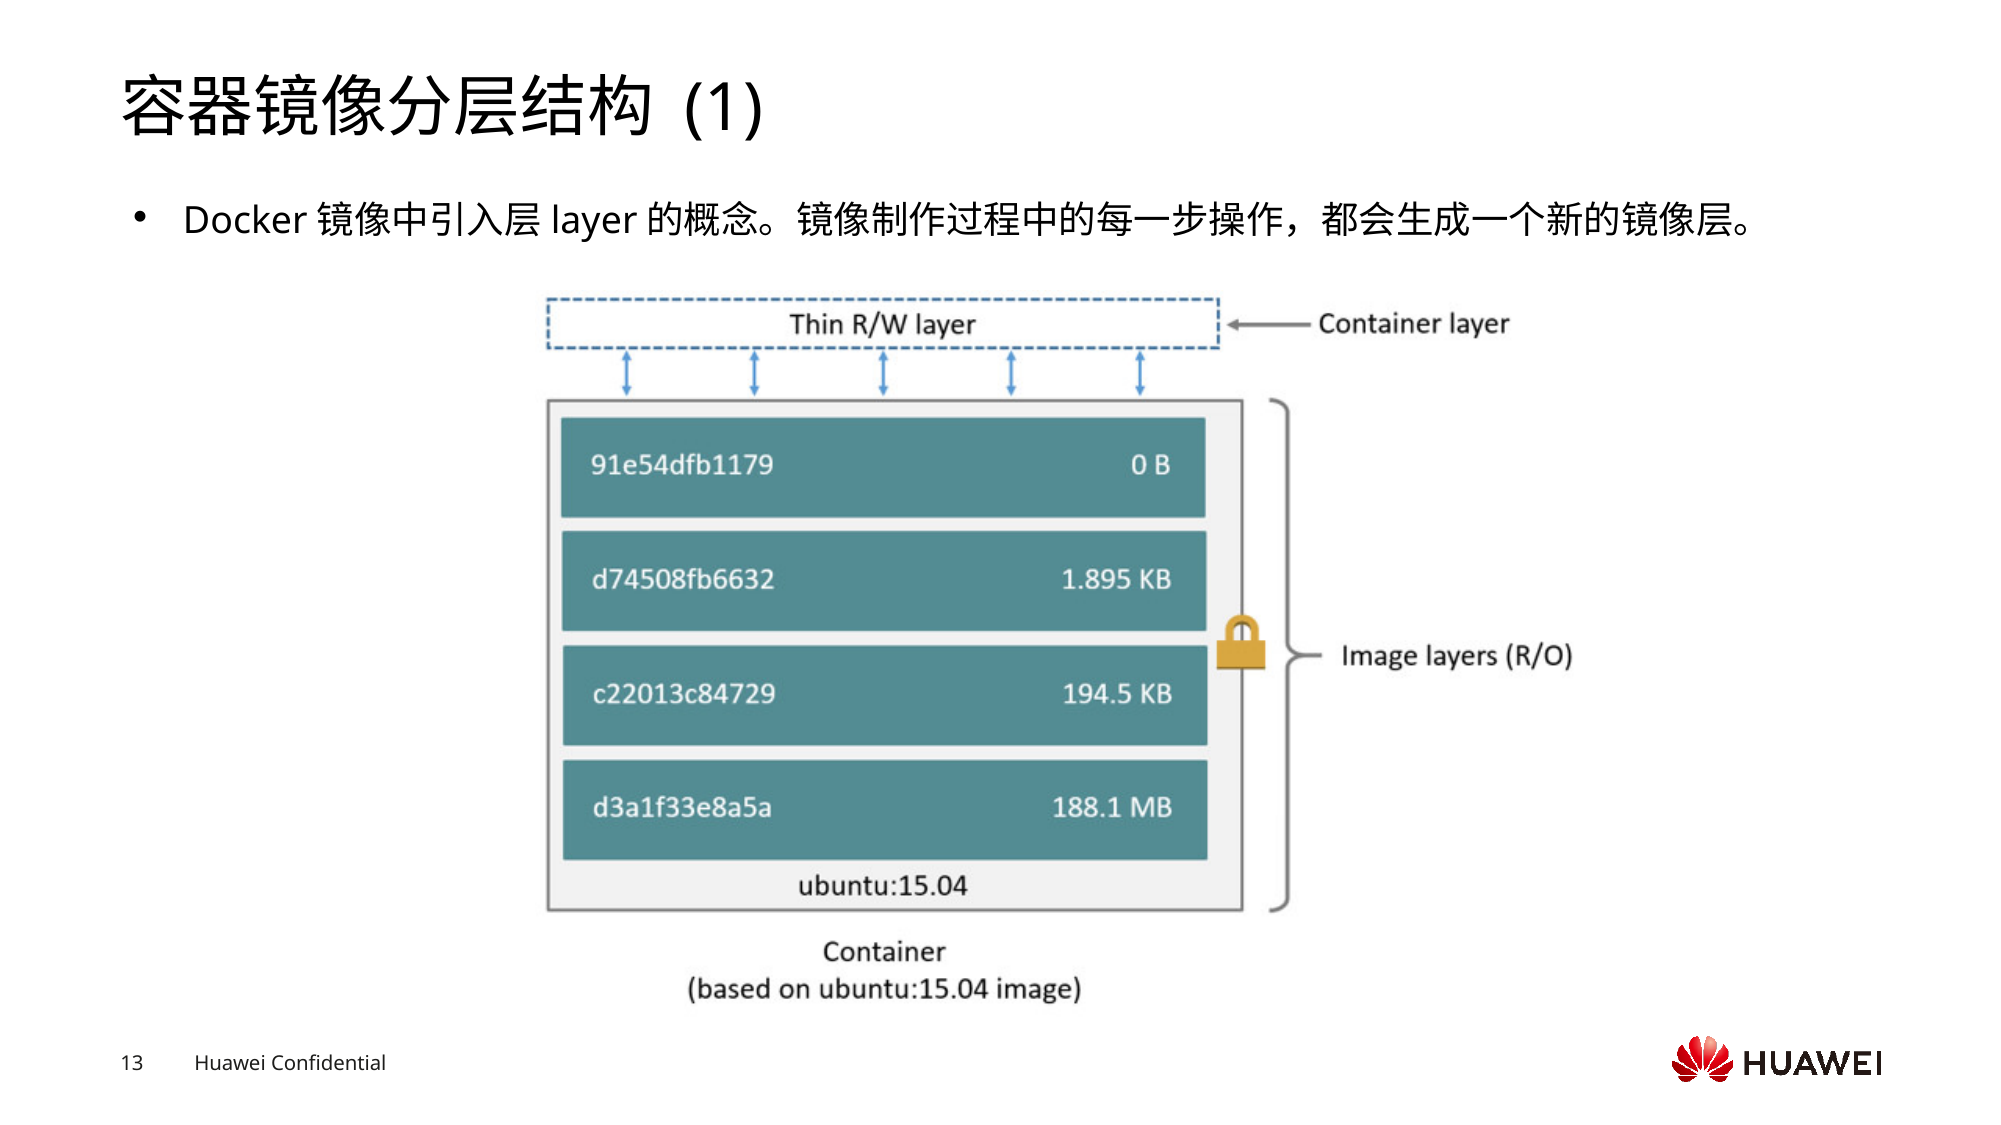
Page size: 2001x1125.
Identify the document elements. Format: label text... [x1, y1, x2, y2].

picture [535, 290, 1591, 1024]
title 容器镜像分层结构 (1) [120, 73, 1880, 154]
picture [1672, 1036, 1881, 1082]
list Docker镜像中引入层layer的概念。镜像制作过程中的每一步操作，都会生成一个新的镜像层。 [119, 171, 1881, 973]
